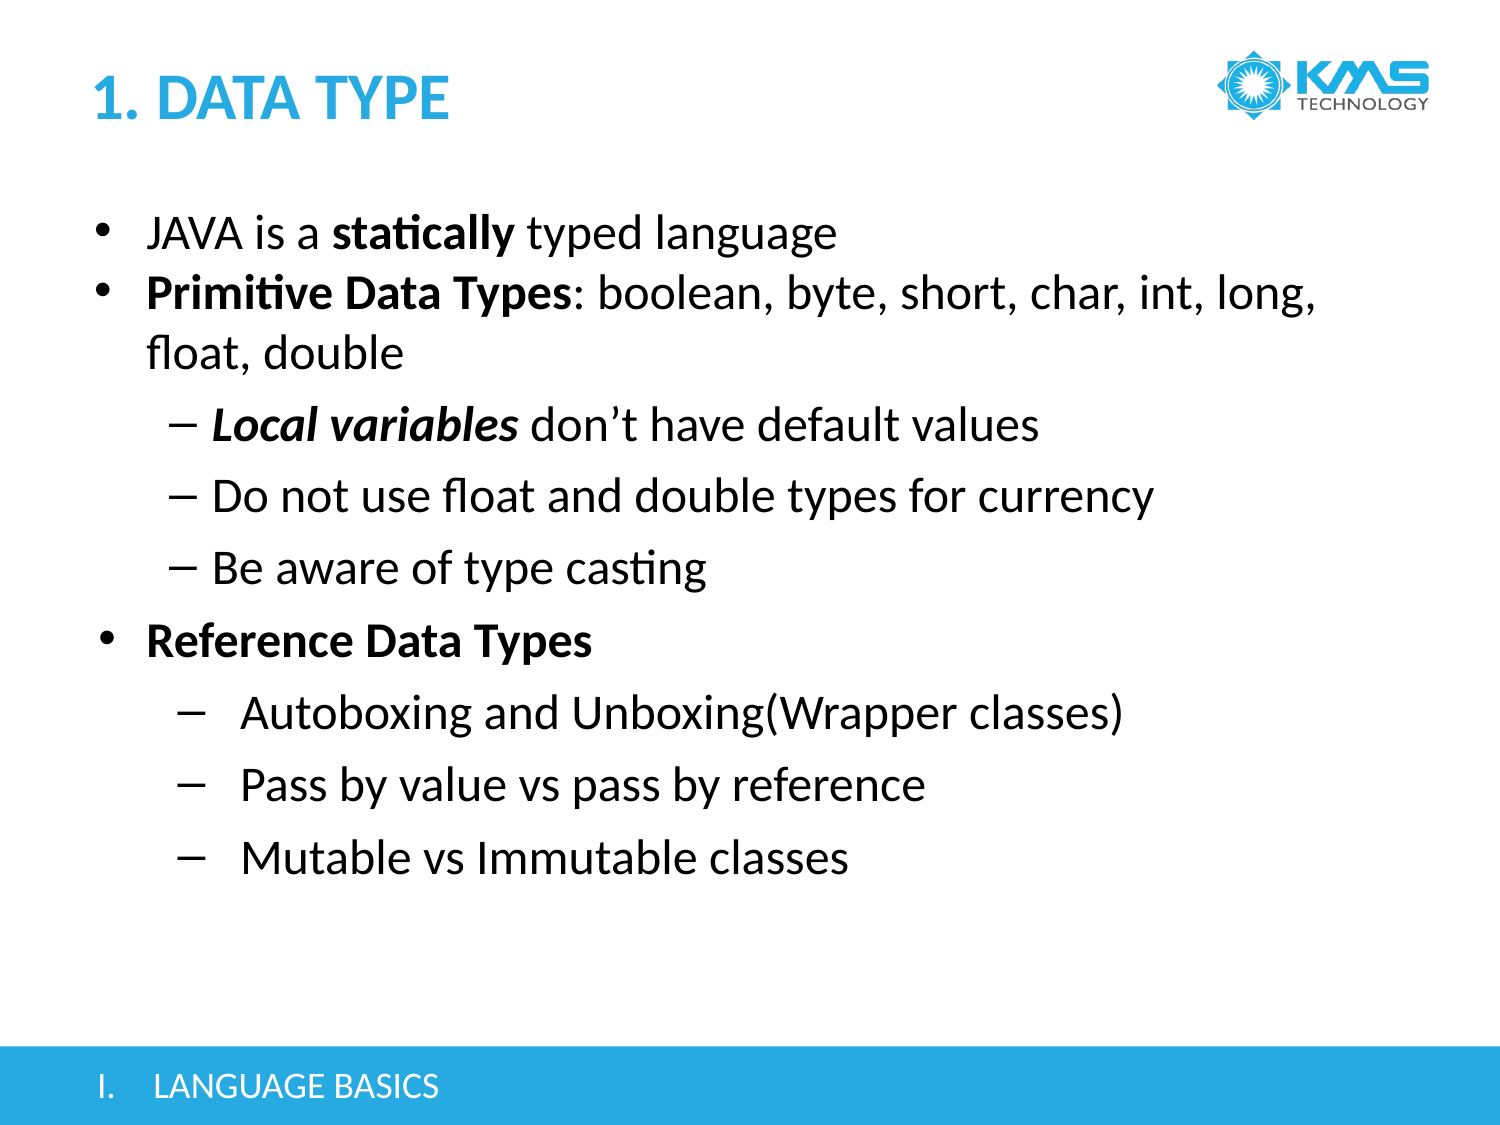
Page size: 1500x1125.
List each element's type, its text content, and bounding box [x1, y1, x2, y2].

picture [1208, 45, 1436, 126]
list LANGUAGE BASICS [63, 1053, 978, 1125]
list JAVA is a statically typed language Primitive Data Types: boolean, byte, short, char, int, long, float, double Local variables don’t have default values Do not use float and double types for currency Be aware of type casting Reference Data Types Autoboxing and Unboxing(Wrapper classes) Pass by value vs pass by reference Mutable vs Immutable classes [75, 191, 1425, 935]
title 1. DATA TYPE [75, 45, 1102, 150]
